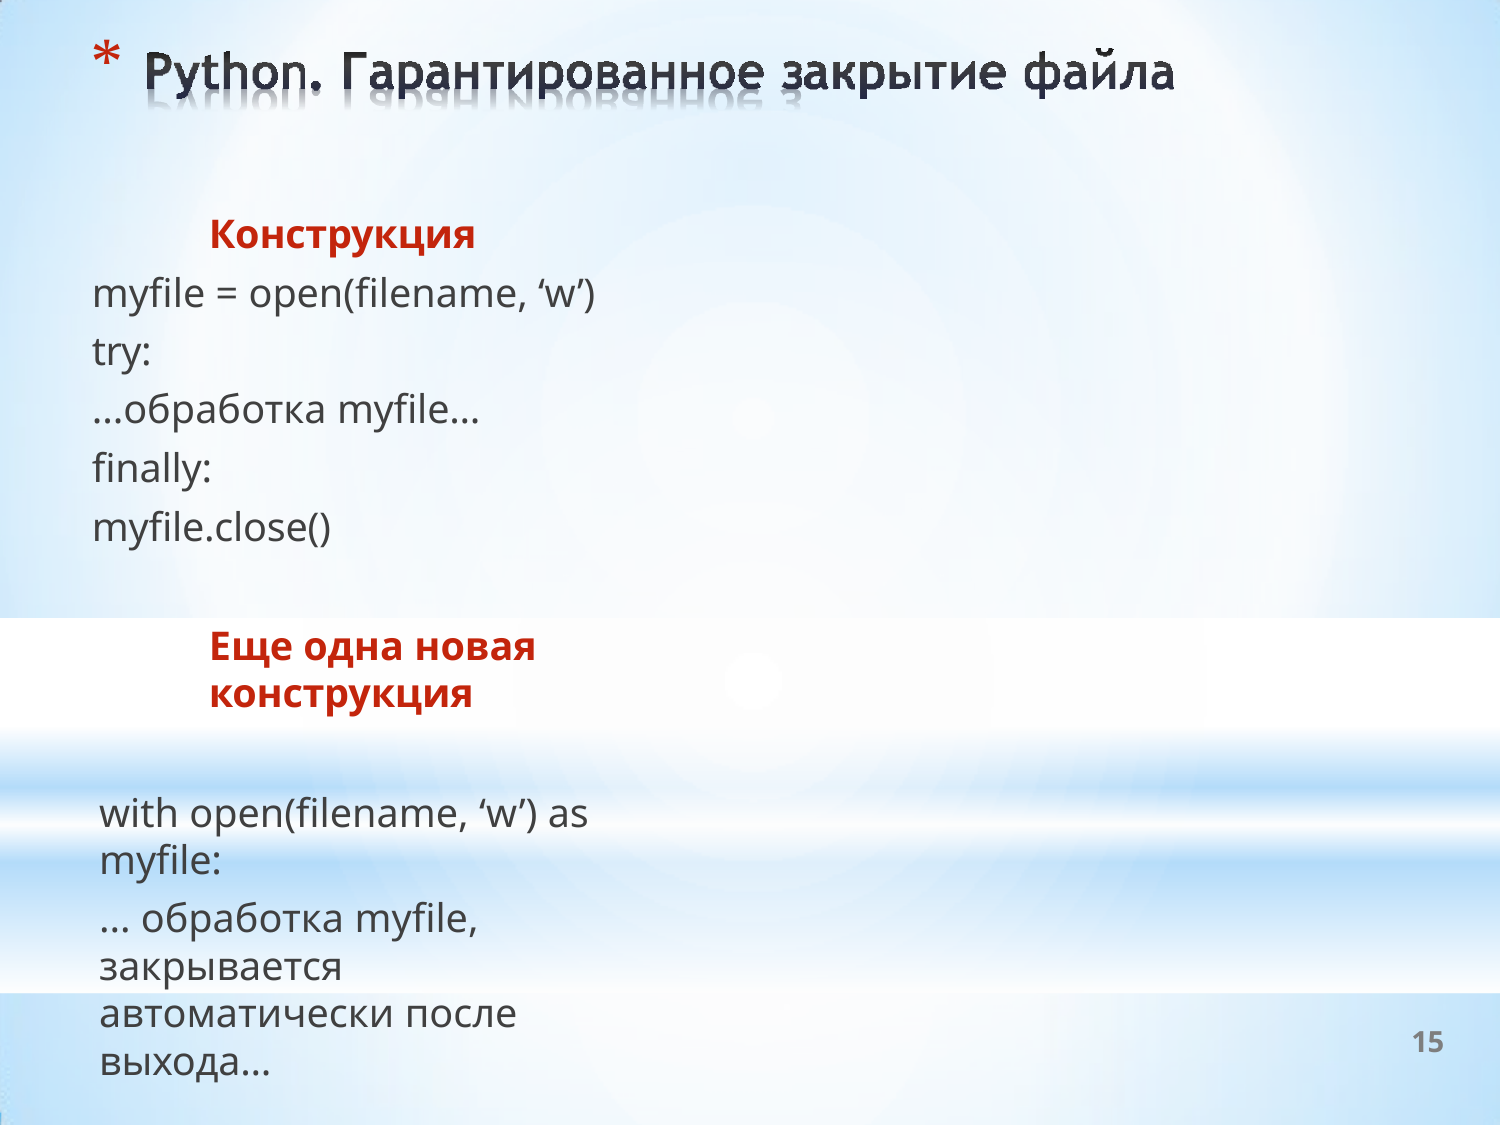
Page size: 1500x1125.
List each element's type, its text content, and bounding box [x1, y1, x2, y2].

picture [0, 0, 1500, 1125]
text_box * [89, 22, 125, 102]
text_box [147, 48, 1174, 99]
slide_number 15 [1405, 1022, 1455, 1125]
text_box Конструкция myfile = open(filename, ‘w’) try: ...обработка myfile... finally: myfile.close() Еще одна новая конструкция with open(filename, ‘w’) as myfile: ... обработка myfile, закрывается автоматически после выхода... этот прием гарантирует закрытие файла в любом случае, независимо от возникновения исключения [89, 196, 1315, 1125]
